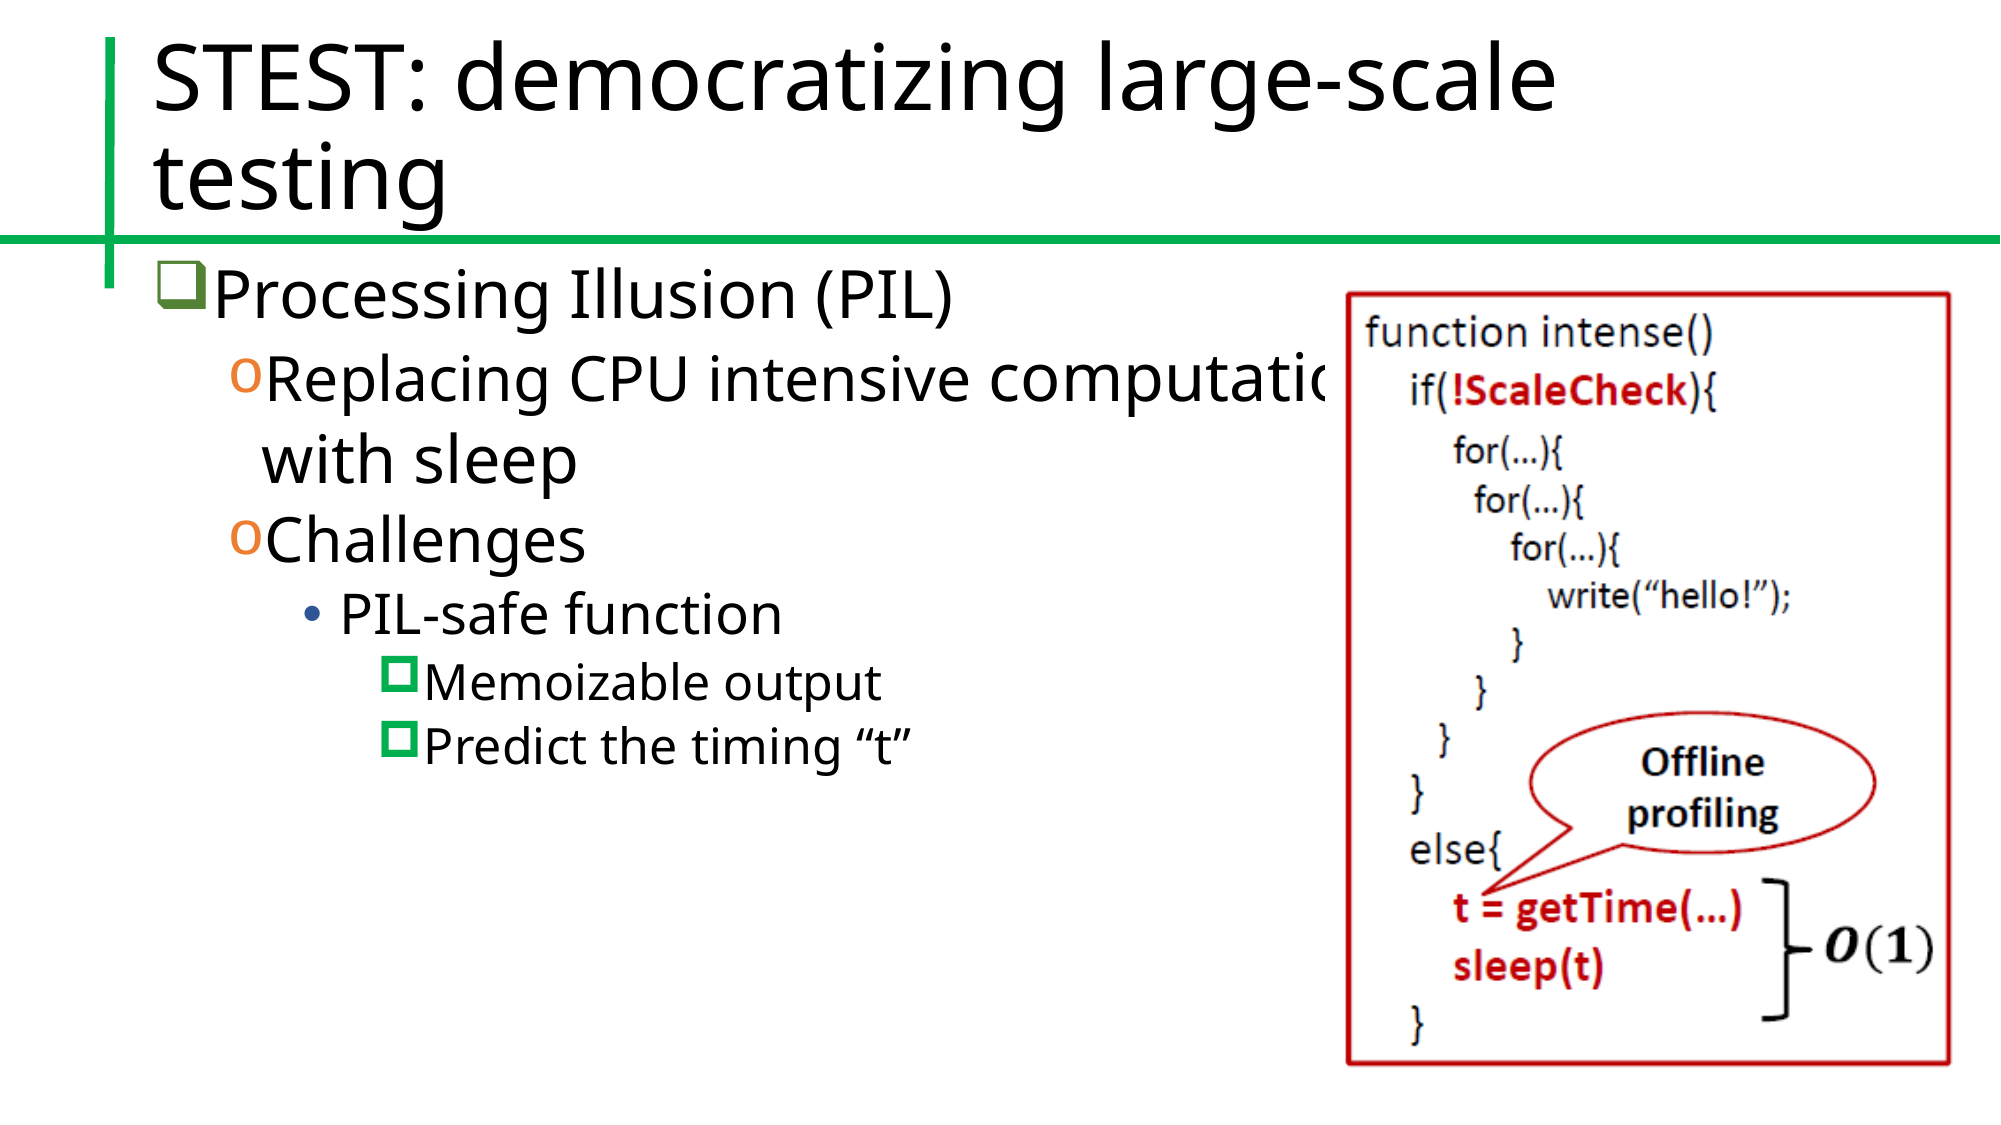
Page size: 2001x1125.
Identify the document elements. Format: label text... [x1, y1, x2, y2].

list Processing Illusion (PIL) Replacing CPU intensive computation with sleep Challenges PIL-safe function Memoizable output Predict the timing “t” [137, 253, 1863, 1080]
title STEST: democratizing large-scale testing [137, 21, 1863, 239]
picture [1325, 266, 1972, 1095]
